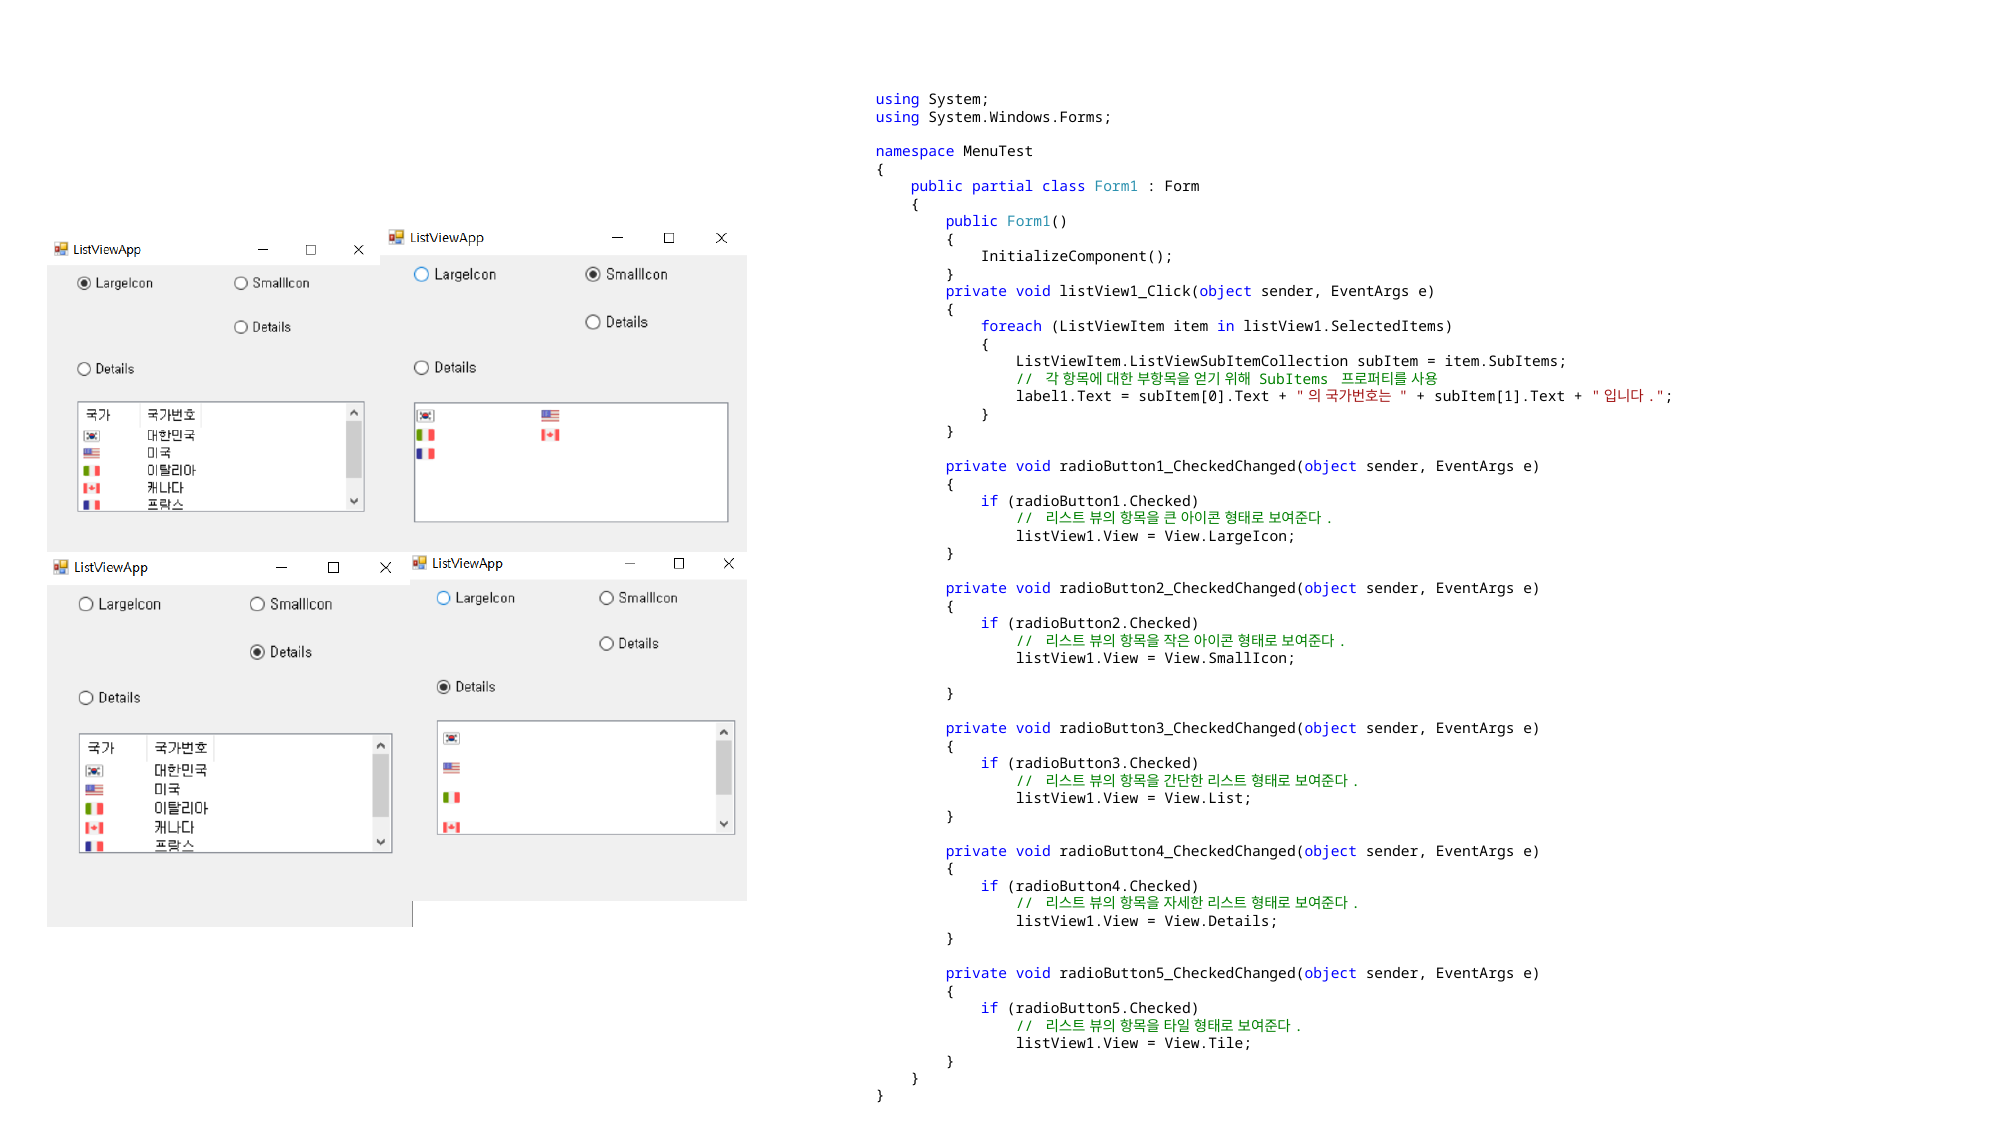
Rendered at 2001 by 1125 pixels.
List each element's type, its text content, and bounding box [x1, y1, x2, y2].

text_box using System; using System.Windows.Forms; namespace MenuTest { public partial class Form1 : Form { public Form1() { InitializeComponent(); } private void listView1_Click(object sender, EventArgs e) { foreach (ListViewItem item in listView1.SelectedItems) { ListViewItem.ListViewSubItemCollection subItem = item.SubItems; // 각 항목에 대한 부항목을 얻기 위해 SubItems 프로퍼티를 사용 label1.Text = subItem[0].Text + "의 국가번호는 " + subItem[1].Text + "입니다."; } } private void radioButton1_CheckedChanged(object sender, EventArgs e) { if (radioButton1.Checked) // 리스트 뷰의 항목을 큰 아이콘 형태로 보여준다. listView1.View = View.LargeIcon; } private void radioButton2_CheckedChanged(object sender, EventArgs e) { if (radioButton2.Checked) // 리스트 뷰의 항목을 작은 아이콘 형태로 보여준다. listView1.View = View.SmallIcon; } private void radioButton3_CheckedChanged(object sender, EventArgs e) { if (radioButton3.Checked) // 리스트 뷰의 항목을 간단한 리스트 형태로 보여준다. listView1.View = View.List; } private void radioButton4_CheckedChanged(object sender, EventArgs e) { if (radioButton4.Checked) // 리스트 뷰의 항목을 자세한 리스트 형태로 보여준다. listView1.View = View.Details; } private void radioButton5_CheckedChanged(object sender, EventArgs e) { if (radioButton5.Checked) // 리스트 뷰의 항목을 타일 형태로 보여준다. listView1.View = View.Tile; } } } [861, 82, 1861, 1125]
picture [46, 226, 747, 927]
